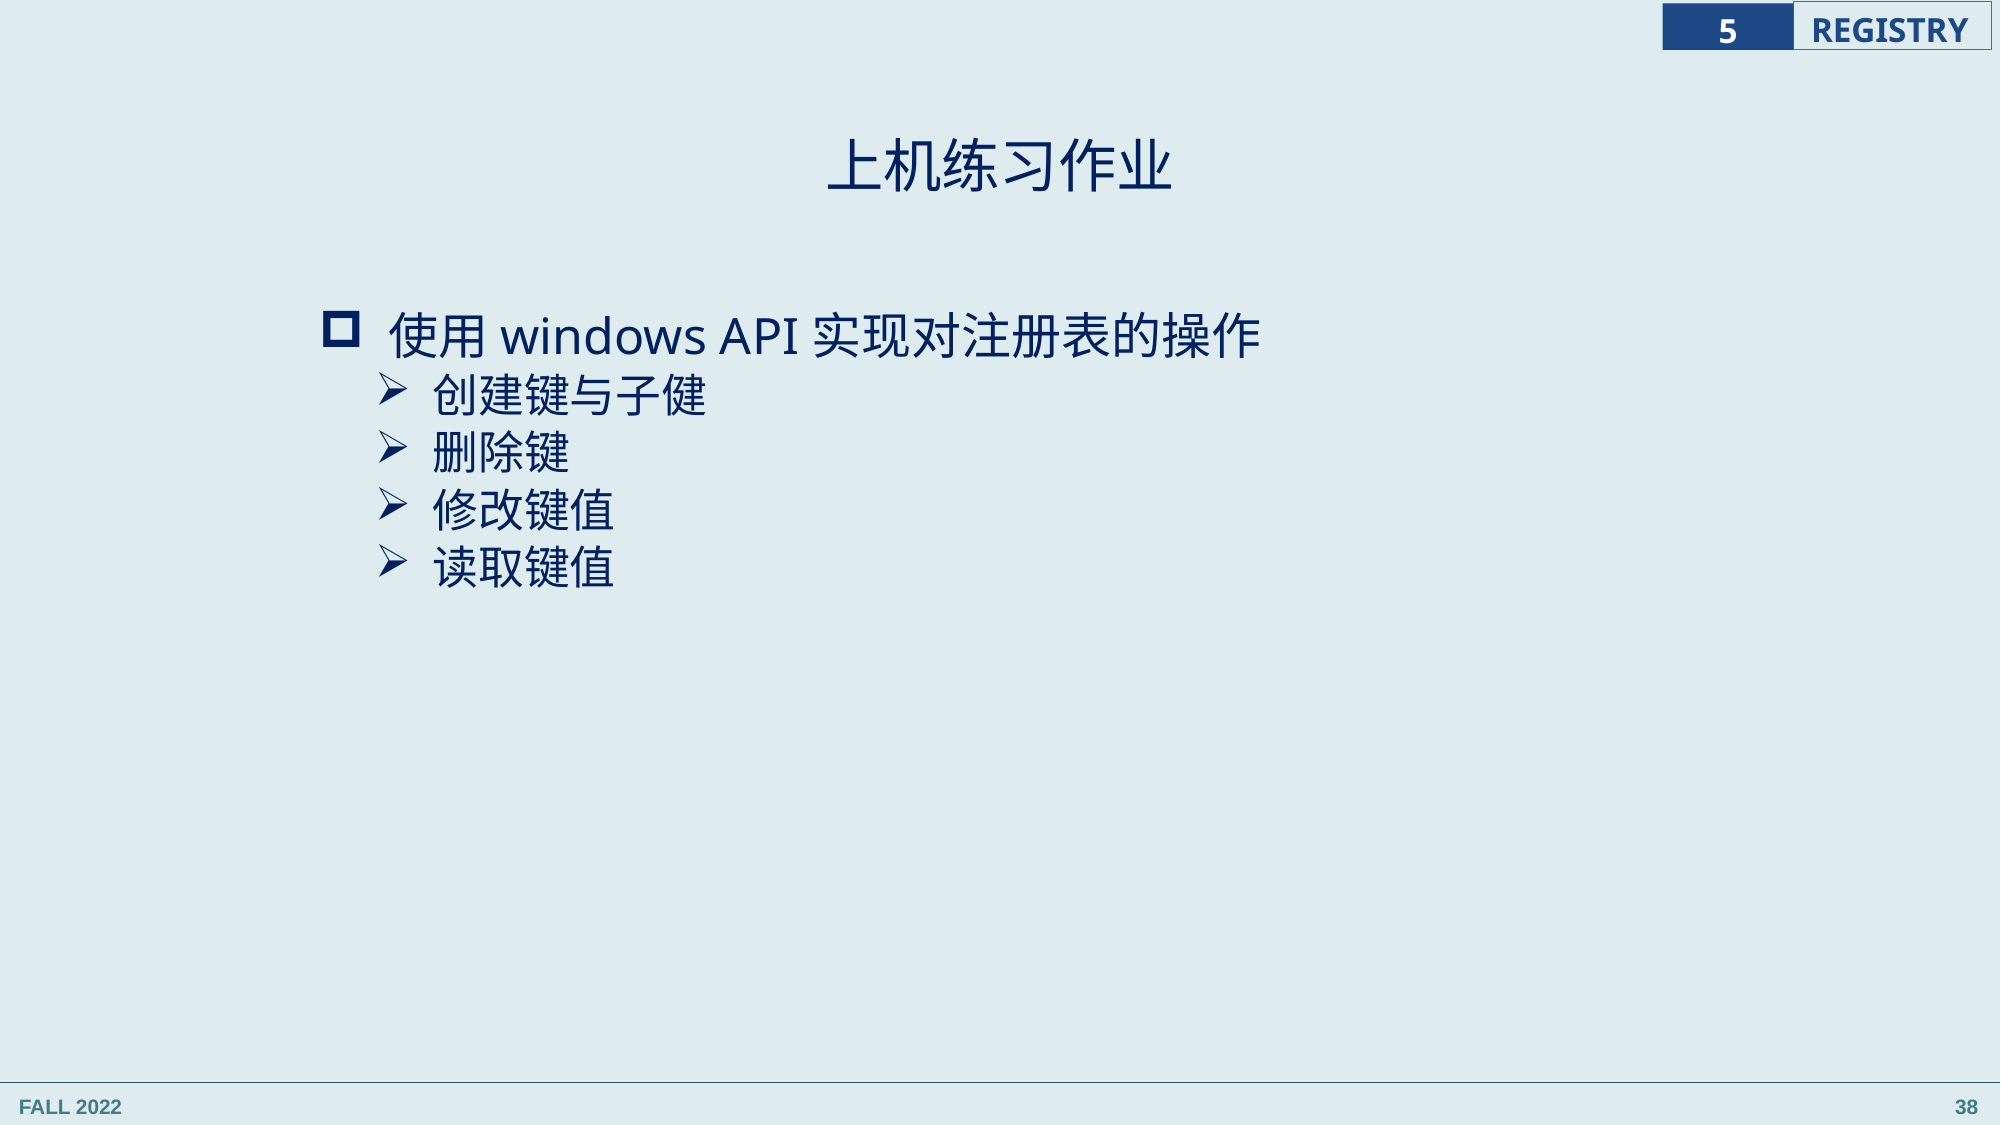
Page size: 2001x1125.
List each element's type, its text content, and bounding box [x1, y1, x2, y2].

list 使用windows API实现对注册表的操作 创建键与子健 删除键 修改键值 读取键值 [307, 305, 1693, 997]
title 上机练习作业 [137, 59, 1863, 278]
